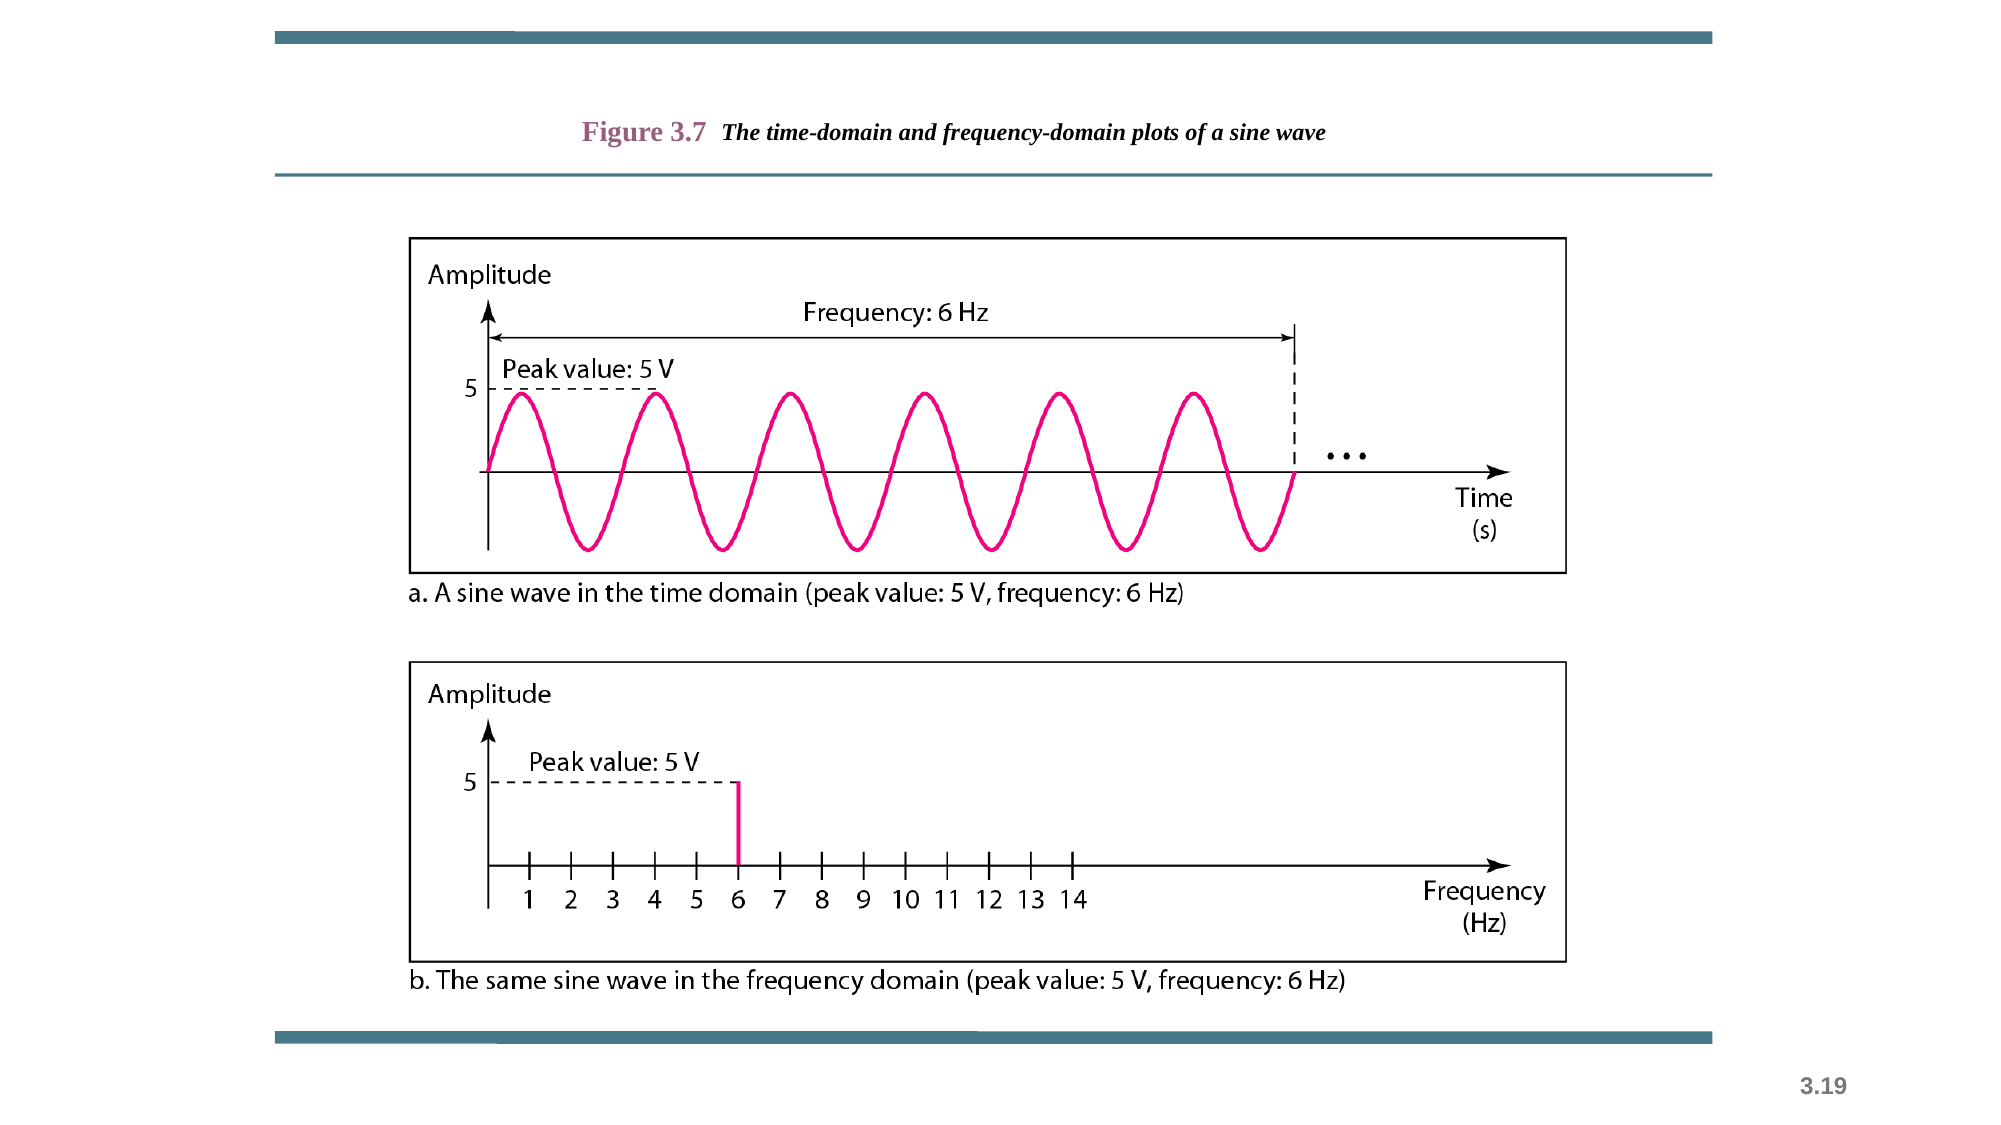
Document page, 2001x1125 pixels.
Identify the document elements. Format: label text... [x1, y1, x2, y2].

slide_number 3.19 [1412, 1042, 1863, 1103]
text_box Figure 3.7 The time-domain and frequency-domain plots of a sine wave [567, 75, 1343, 155]
picture [408, 236, 1567, 996]
